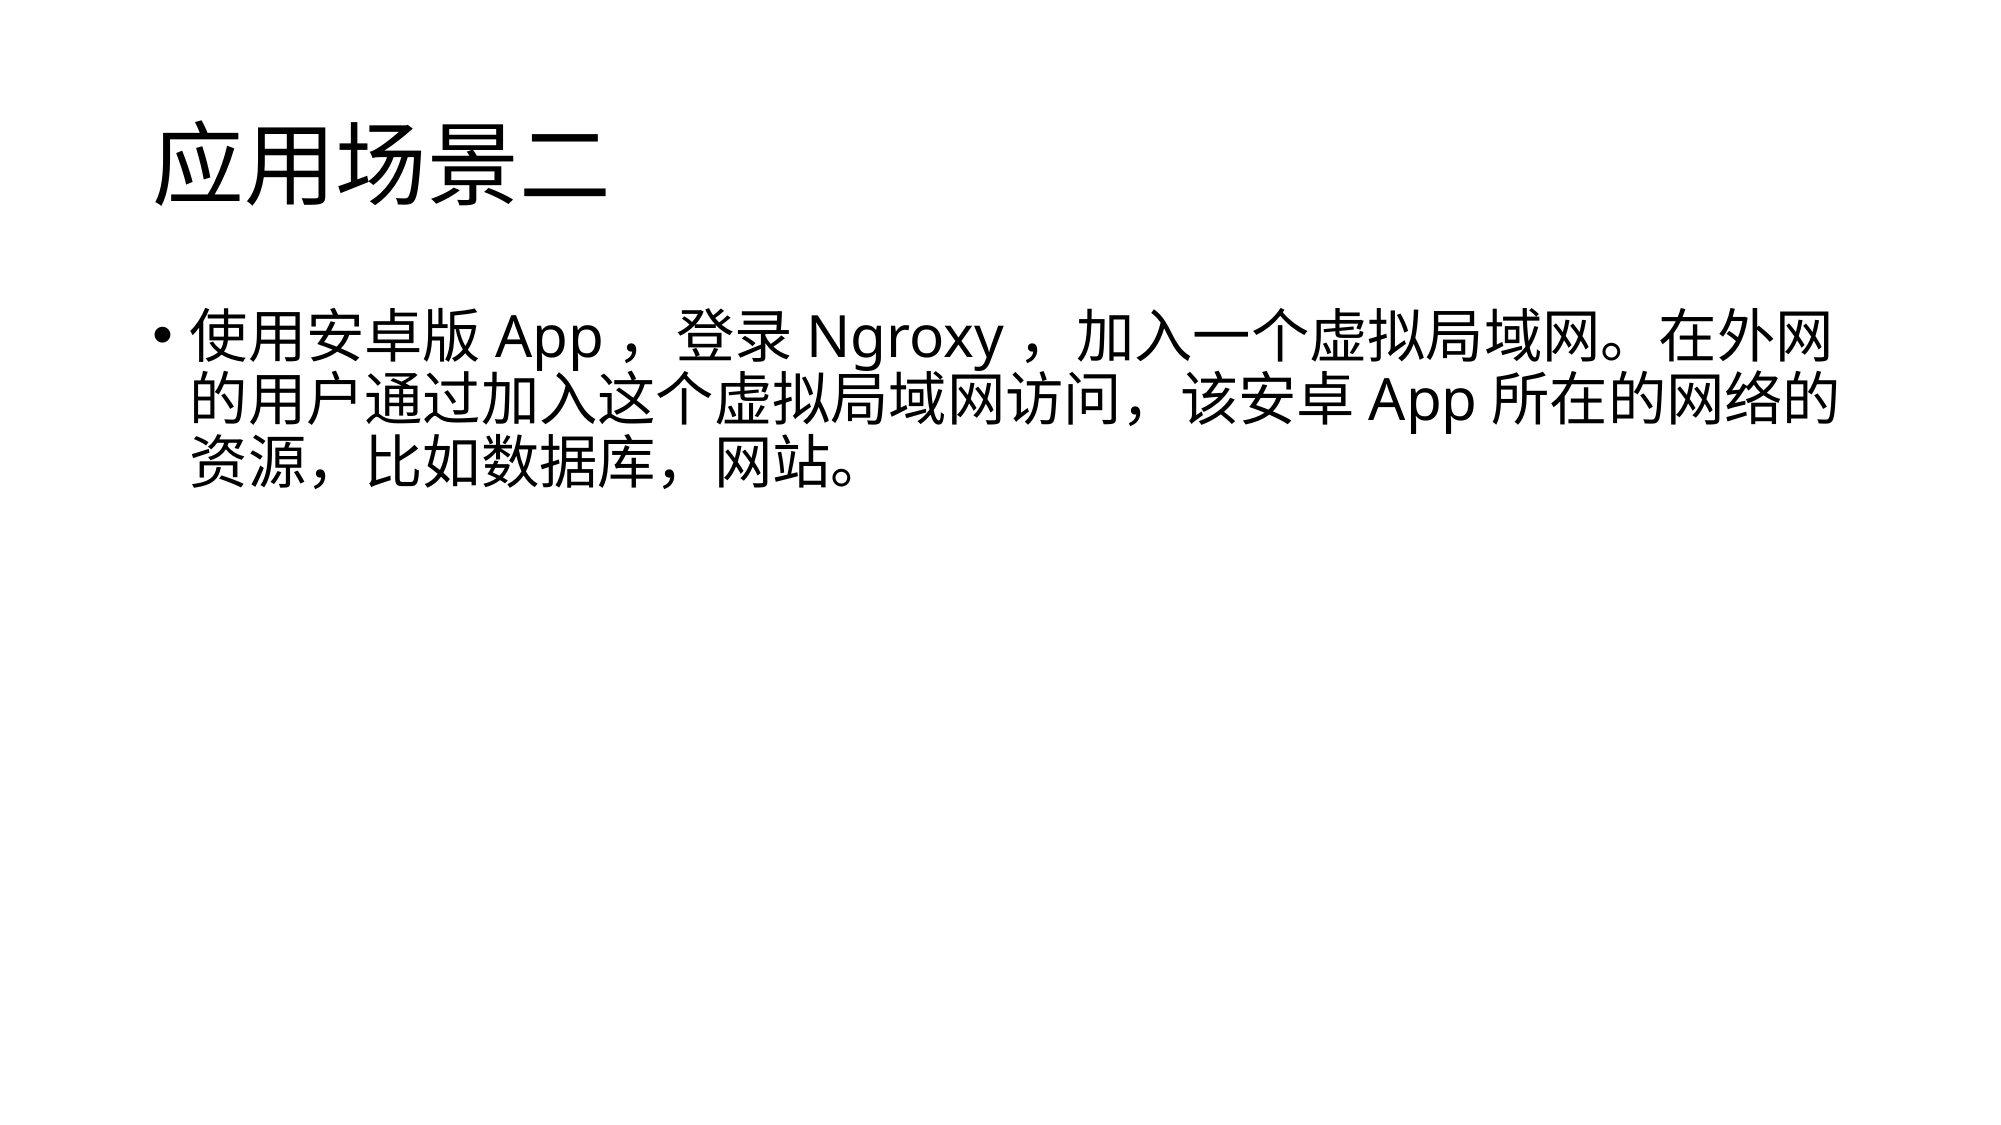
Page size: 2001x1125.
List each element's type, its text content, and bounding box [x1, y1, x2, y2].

list 使用安卓版App，登录Ngroxy，加入一个虚拟局域网。在外网的用户通过加入这个虚拟局域网访问，该安卓App所在的网络的资源，比如数据库，网站。 [137, 299, 1863, 1014]
title 应用场景二 [137, 59, 1863, 278]
